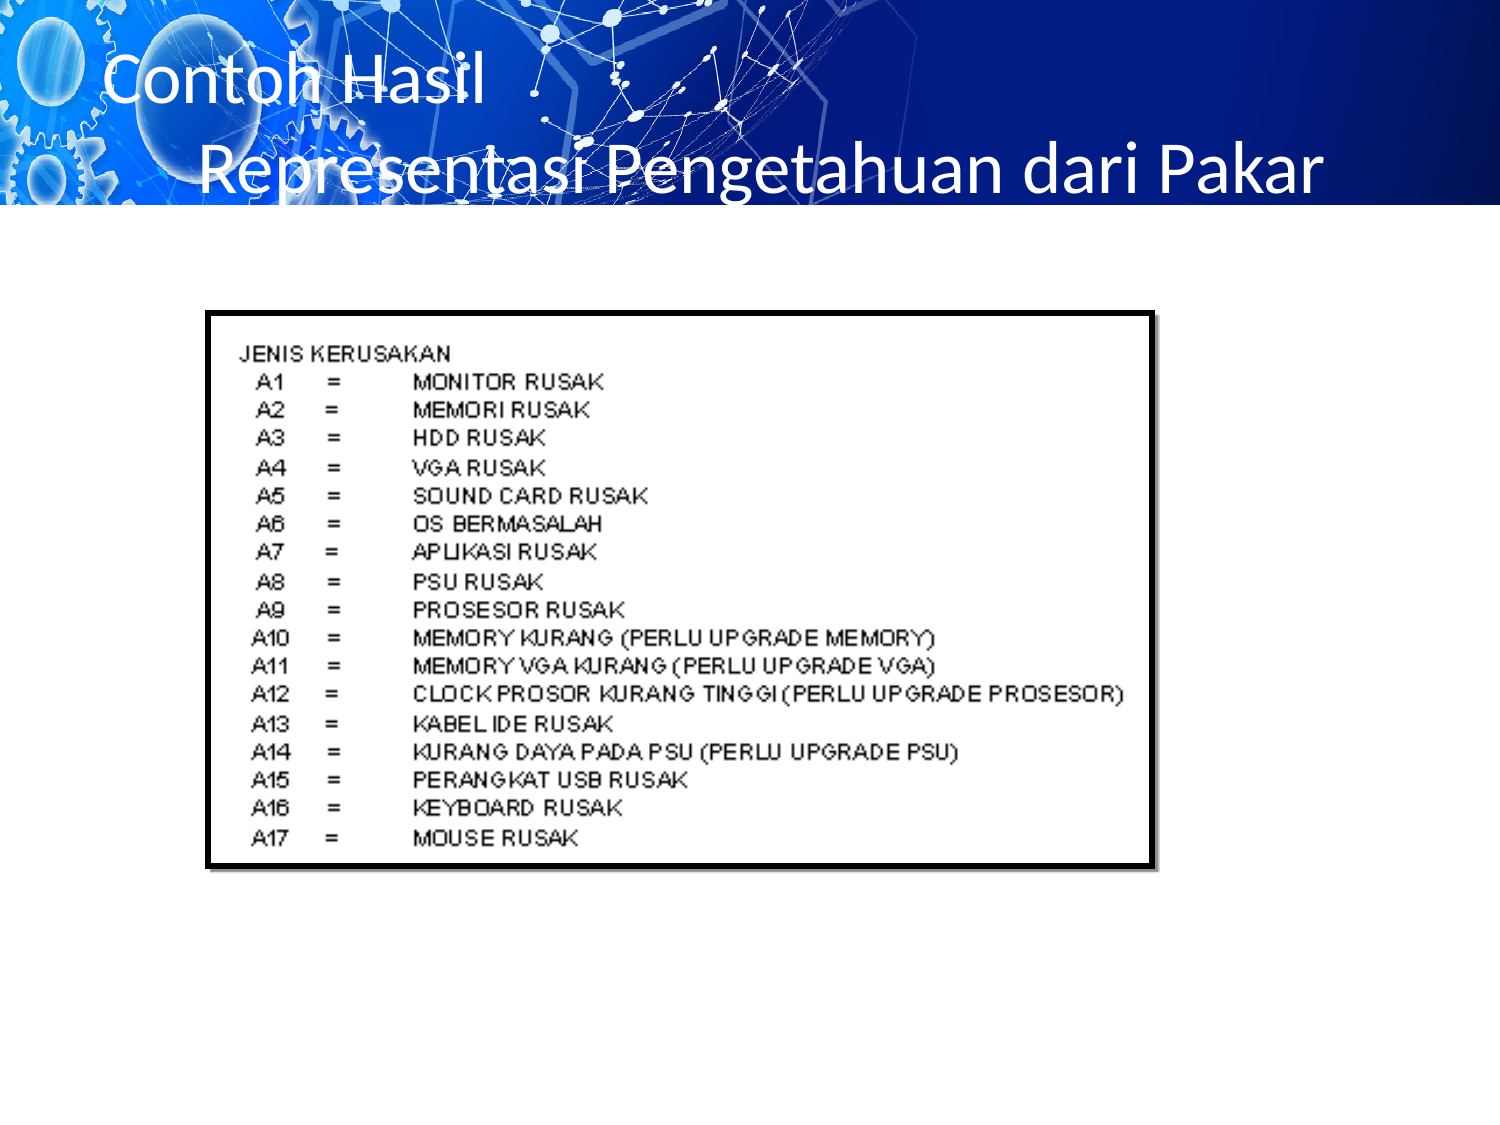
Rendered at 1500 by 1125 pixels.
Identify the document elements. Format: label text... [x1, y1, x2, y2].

text_box Contoh Hasil Representasi Pengetahuan dari Pakar [87, 24, 1438, 213]
picture [0, 0, 1500, 1125]
